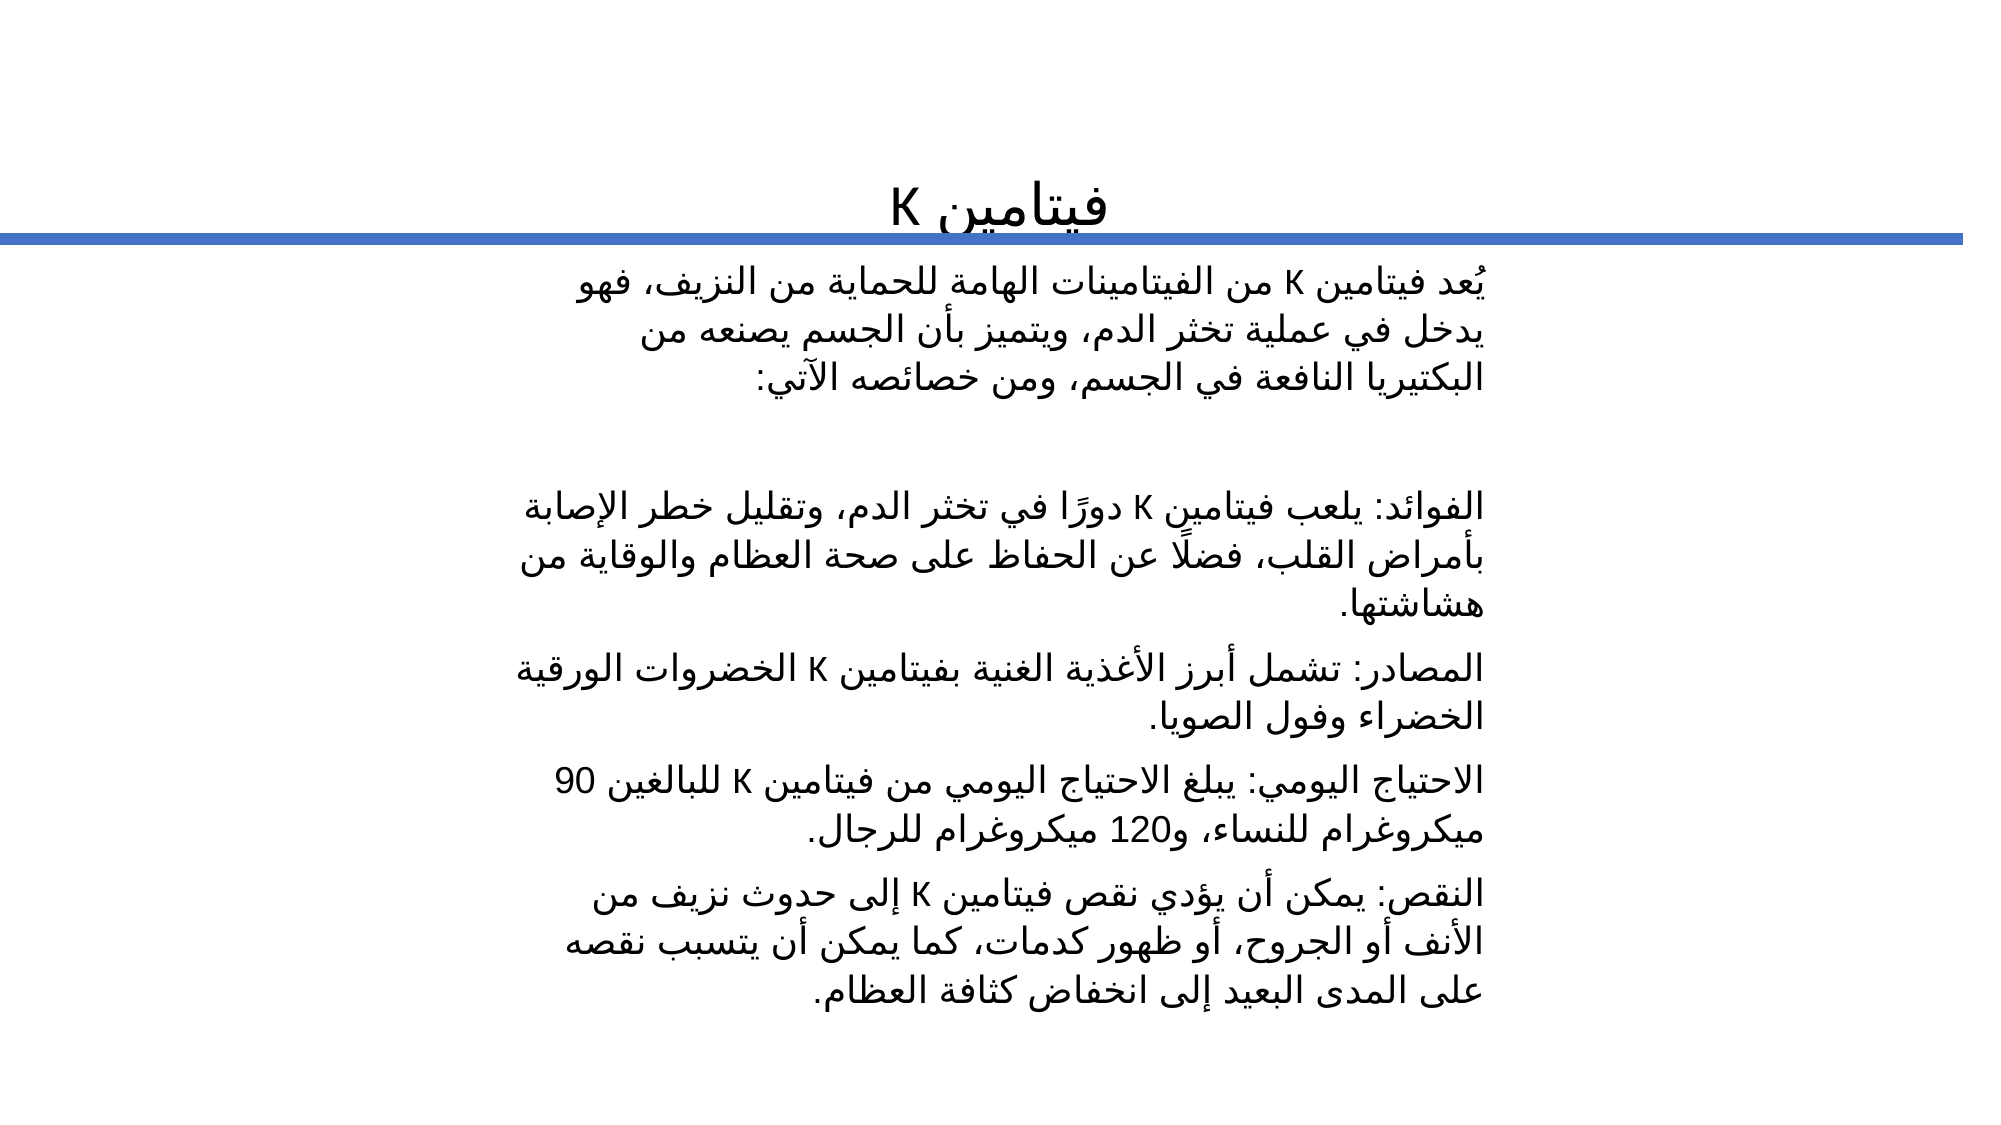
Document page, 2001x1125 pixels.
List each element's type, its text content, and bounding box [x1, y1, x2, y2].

text_box فيتامين K يُعد فيتامين K من الفيتامينات الهامة للحماية من النزيف، فهو يدخل في عملية تخثر الدم، ويتميز بأن الجسم يصنعه من البكتيريا النافعة في الجسم، ومن خصائصه الآتي: الفوائد: يلعب فيتامين K دورًا في تخثر الدم، وتقليل خطر الإصابة بأمراض القلب، فضلًا عن الحفاظ على صحة العظام والوقاية من هشاشتها. المصادر: تشمل أبرز الأغذية الغنية بفيتامين K الخضروات الورقية الخضراء وفول الصويا. الاحتياج اليومي: يبلغ الاحتياج اليومي من فيتامين K للبالغين 90 ميكروغرام للنساء، و120 ميكروغرام للرجال. النقص: يمكن أن يؤدي نقص فيتامين K إلى حدوث نزيف من الأنف أو الجروح، أو ظهور كدمات، كما يمكن أن يتسبب نقصه على المدى البعيد إلى انخفاض كثافة العظام. [499, 154, 1501, 233]
text_box فيتامين K يُعد فيتامين K من الفيتامينات الهامة للحماية من النزيف، فهو يدخل في عملية تخثر الدم، ويتميز بأن الجسم يصنعه من البكتيريا النافعة في الجسم، ومن خصائصه الآتي: الفوائد: يلعب فيتامين K دورًا في تخثر الدم، وتقليل خطر الإصابة بأمراض القلب، فضلًا عن الحفاظ على صحة العظام والوقاية من هشاشتها. المصادر: تشمل أبرز الأغذية الغنية بفيتامين K الخضروات الورقية الخضراء وفول الصويا. الاحتياج اليومي: يبلغ الاحتياج اليومي من فيتامين K للبالغين 90 ميكروغرام للنساء، و120 ميكروغرام للرجال. النقص: يمكن أن يؤدي نقص فيتامين K إلى حدوث نزيف من الأنف أو الجروح، أو ظهور كدمات، كما يمكن أن يتسبب نقصه على المدى البعيد إلى انخفاض كثافة العظام. [499, 245, 1501, 1073]
